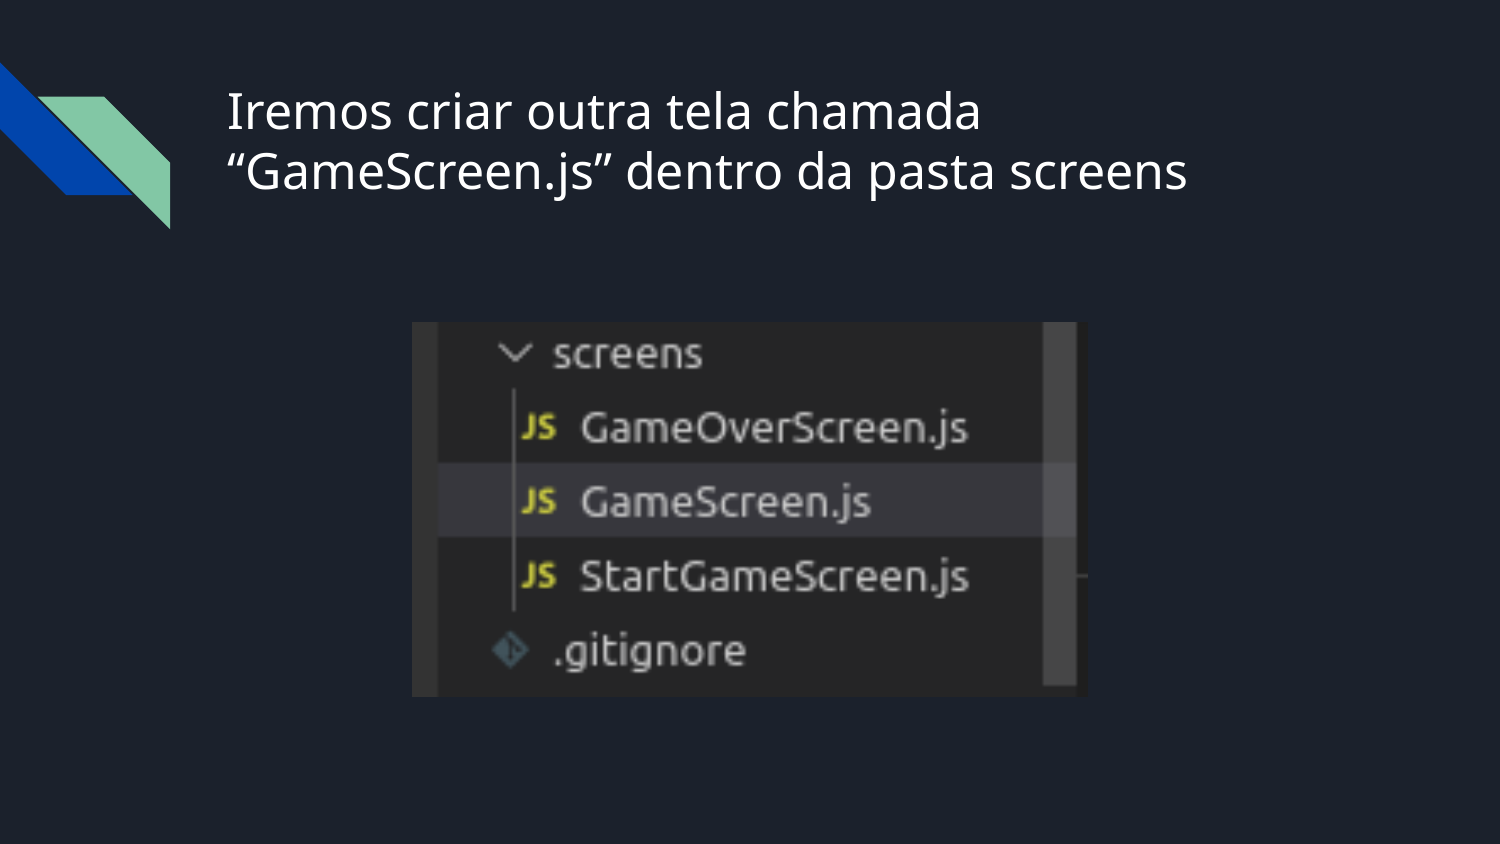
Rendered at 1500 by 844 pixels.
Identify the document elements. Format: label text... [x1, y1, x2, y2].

title Iremos criar outra tela chamada “GameScreen.js” dentro da pasta screens [212, 64, 1368, 215]
picture [411, 321, 1088, 698]
